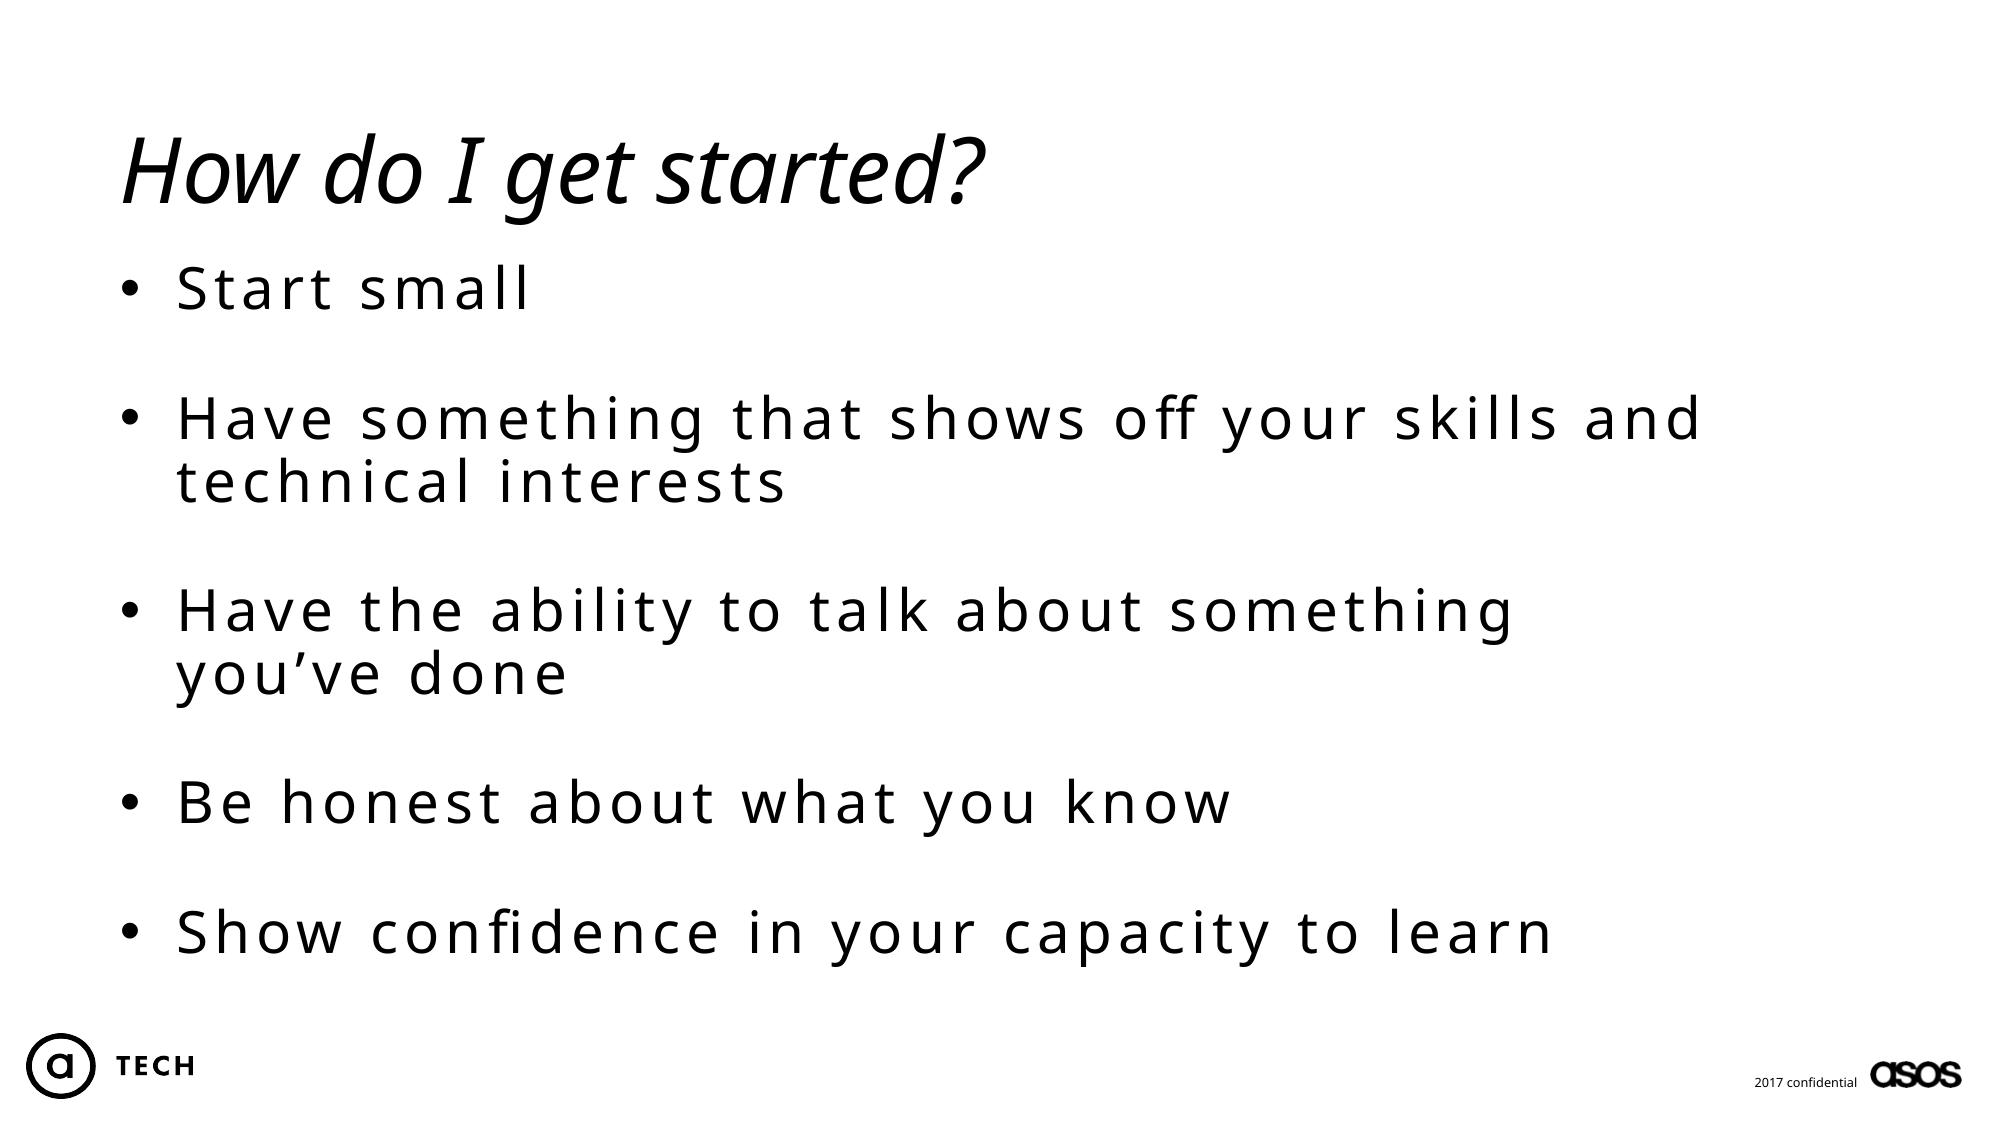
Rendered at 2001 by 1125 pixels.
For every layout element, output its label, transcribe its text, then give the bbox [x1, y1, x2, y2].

picture [17, 1027, 202, 1105]
picture [1870, 1061, 1962, 1088]
title How do I get started? [104, 117, 1096, 316]
list Start small Have something that shows off your skills and technical interests Have the ability to talk about something you’ve done Be honest about what you know Show confidence in your capacity to learn [104, 251, 1731, 957]
